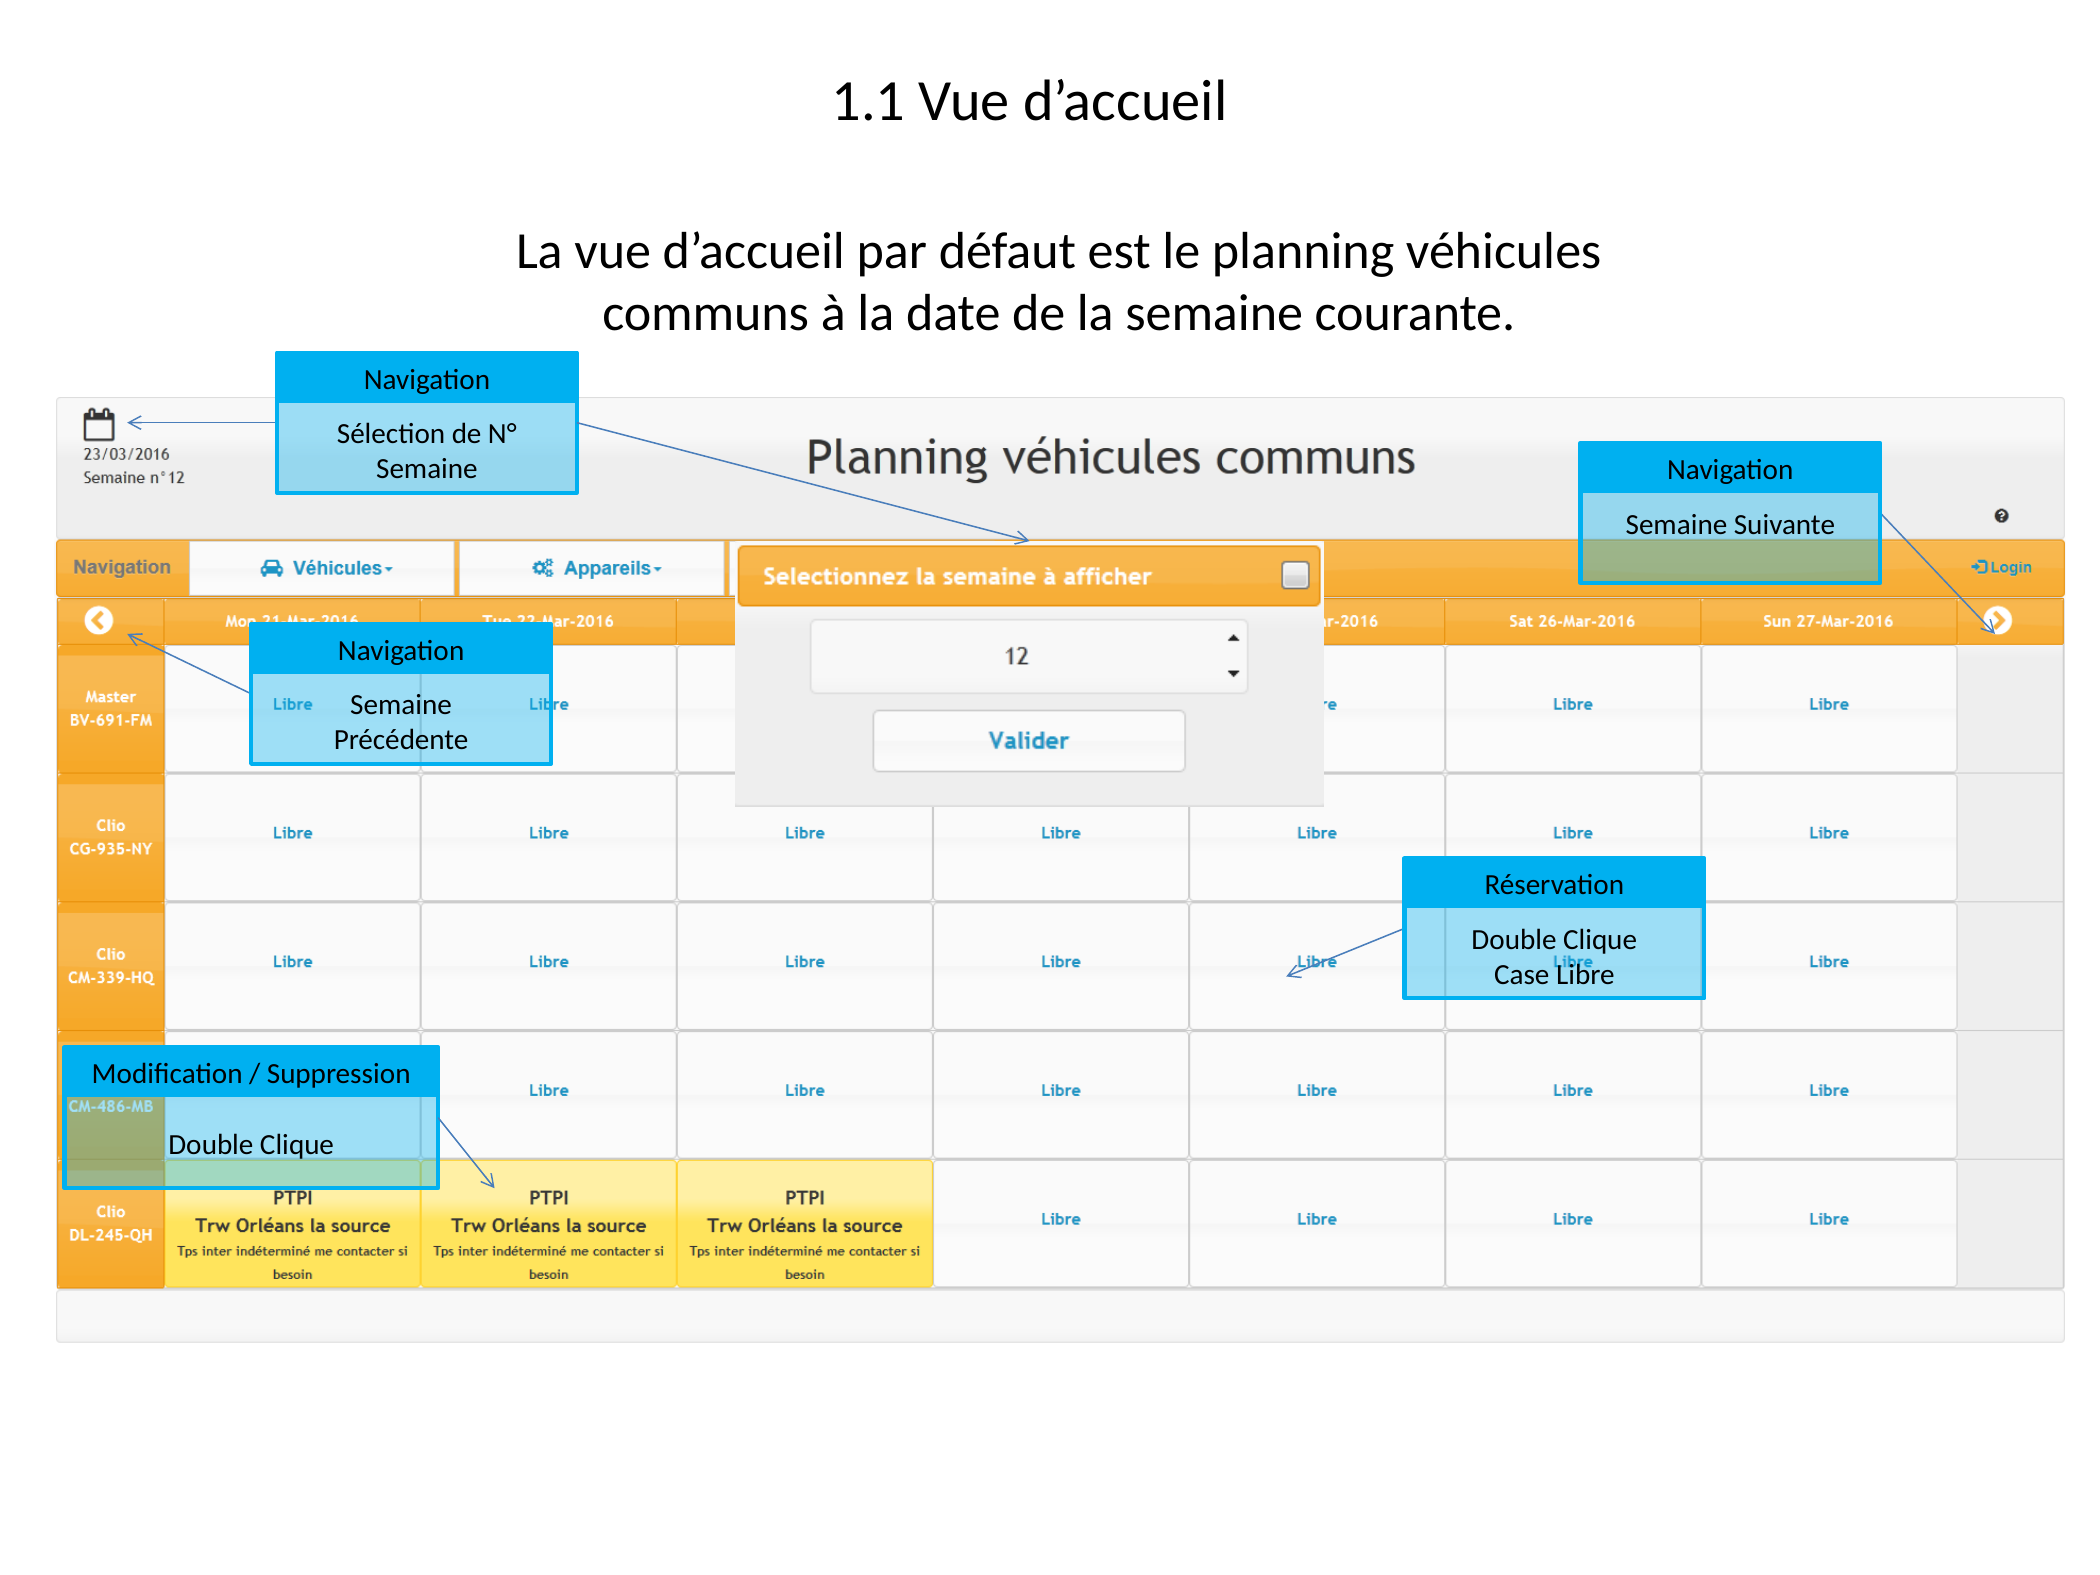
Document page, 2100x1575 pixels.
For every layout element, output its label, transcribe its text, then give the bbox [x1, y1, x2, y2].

text_box La vue d’accueil par défaut est le planning véhicules communs à la date de la semaine courante. [456, 208, 1662, 349]
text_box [250, 623, 552, 765]
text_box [1404, 857, 1705, 1000]
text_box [126, 633, 245, 695]
text_box 1.1 Vue d’accueil [816, 55, 1243, 140]
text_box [1580, 442, 1881, 584]
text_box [64, 1046, 439, 1189]
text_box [437, 1117, 495, 1189]
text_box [1285, 928, 1399, 977]
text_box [1880, 512, 1996, 635]
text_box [276, 352, 578, 494]
picture [54, 397, 2067, 1346]
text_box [576, 422, 1030, 542]
